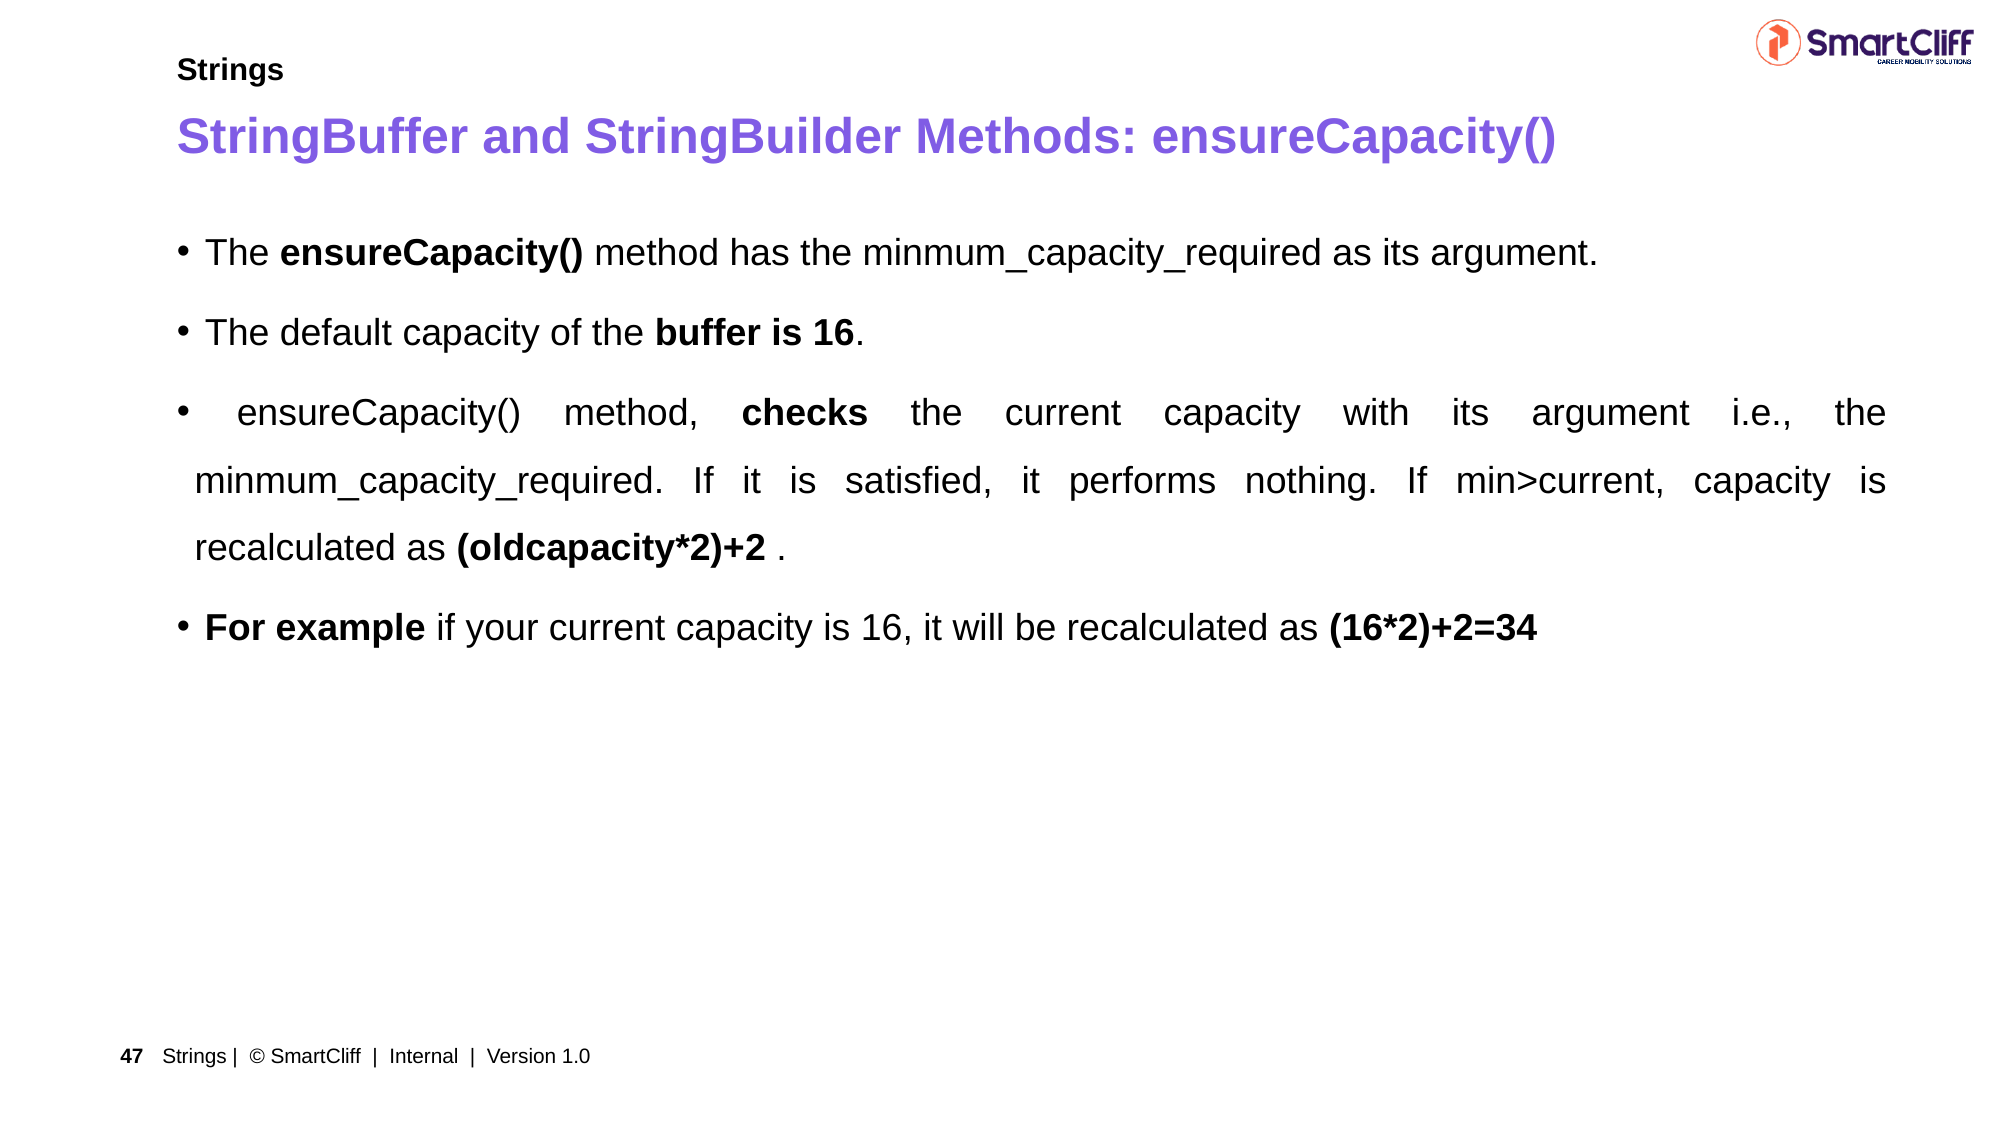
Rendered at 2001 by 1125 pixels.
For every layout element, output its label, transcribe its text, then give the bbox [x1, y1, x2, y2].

list The ensureCapacity() method has the minmum_capacity_required as its argument. The default capacity of the buffer is 16. ensureCapacity() method, checks the current capacity with its argument i.e., the minmum_capacity_required. If it is satisfied, it performs nothing. If min>current, capacity is recalculated as (oldcapacity*2)+2 . For example if your current capacity is 16, it will be recalculated as (16*2)+2=34 [176, 205, 1888, 1032]
slide_number 47 [63, 1032, 162, 1079]
text_box StringBuffer and StringBuilder Methods: ensureCapacity() [162, 95, 1954, 159]
list Strings [176, 48, 1969, 110]
picture [1750, 13, 1980, 73]
footer Strings | © SmartCliff | Internal | Version 1.0 [162, 1032, 1567, 1079]
